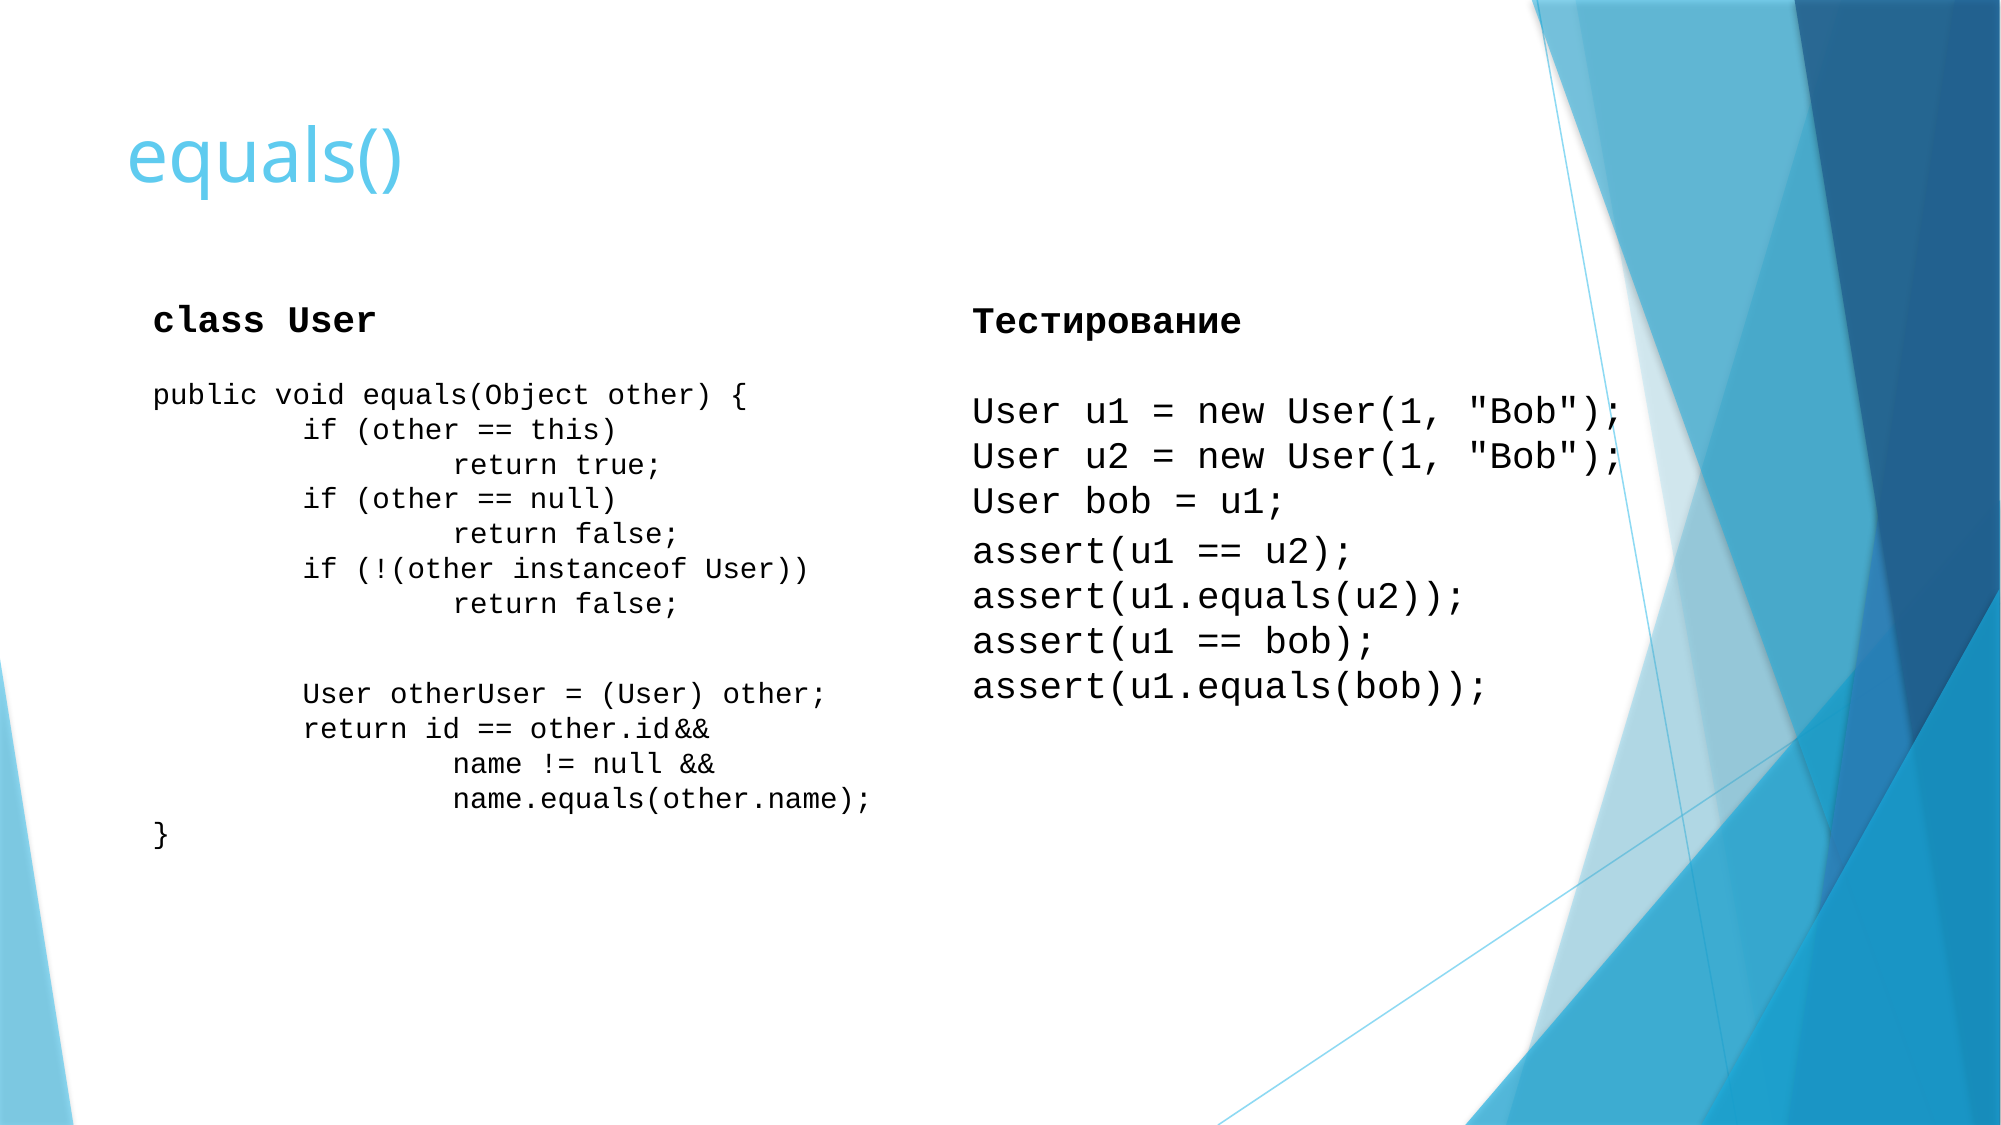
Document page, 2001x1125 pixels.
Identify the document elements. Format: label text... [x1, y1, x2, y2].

text_box Тестирование User u1 = new User(1, "Bob"); User u2 = new User(1, "Bob"); User bob = u1; [957, 289, 1958, 529]
text_box class User public void equals(Object other) { if (other == this) return true; if (other == null) return false; if (!(other instanceof User)) return false; User otherUser = (User) other; return id == other.id && name != null && name.equals(other.name); } [137, 287, 998, 932]
title equals() [111, 99, 1522, 317]
text_box assert(u1 == u2); assert(u1.equals(u2)); assert(u1 == bob); assert(u1.equals(bob)); [957, 529, 1669, 714]
